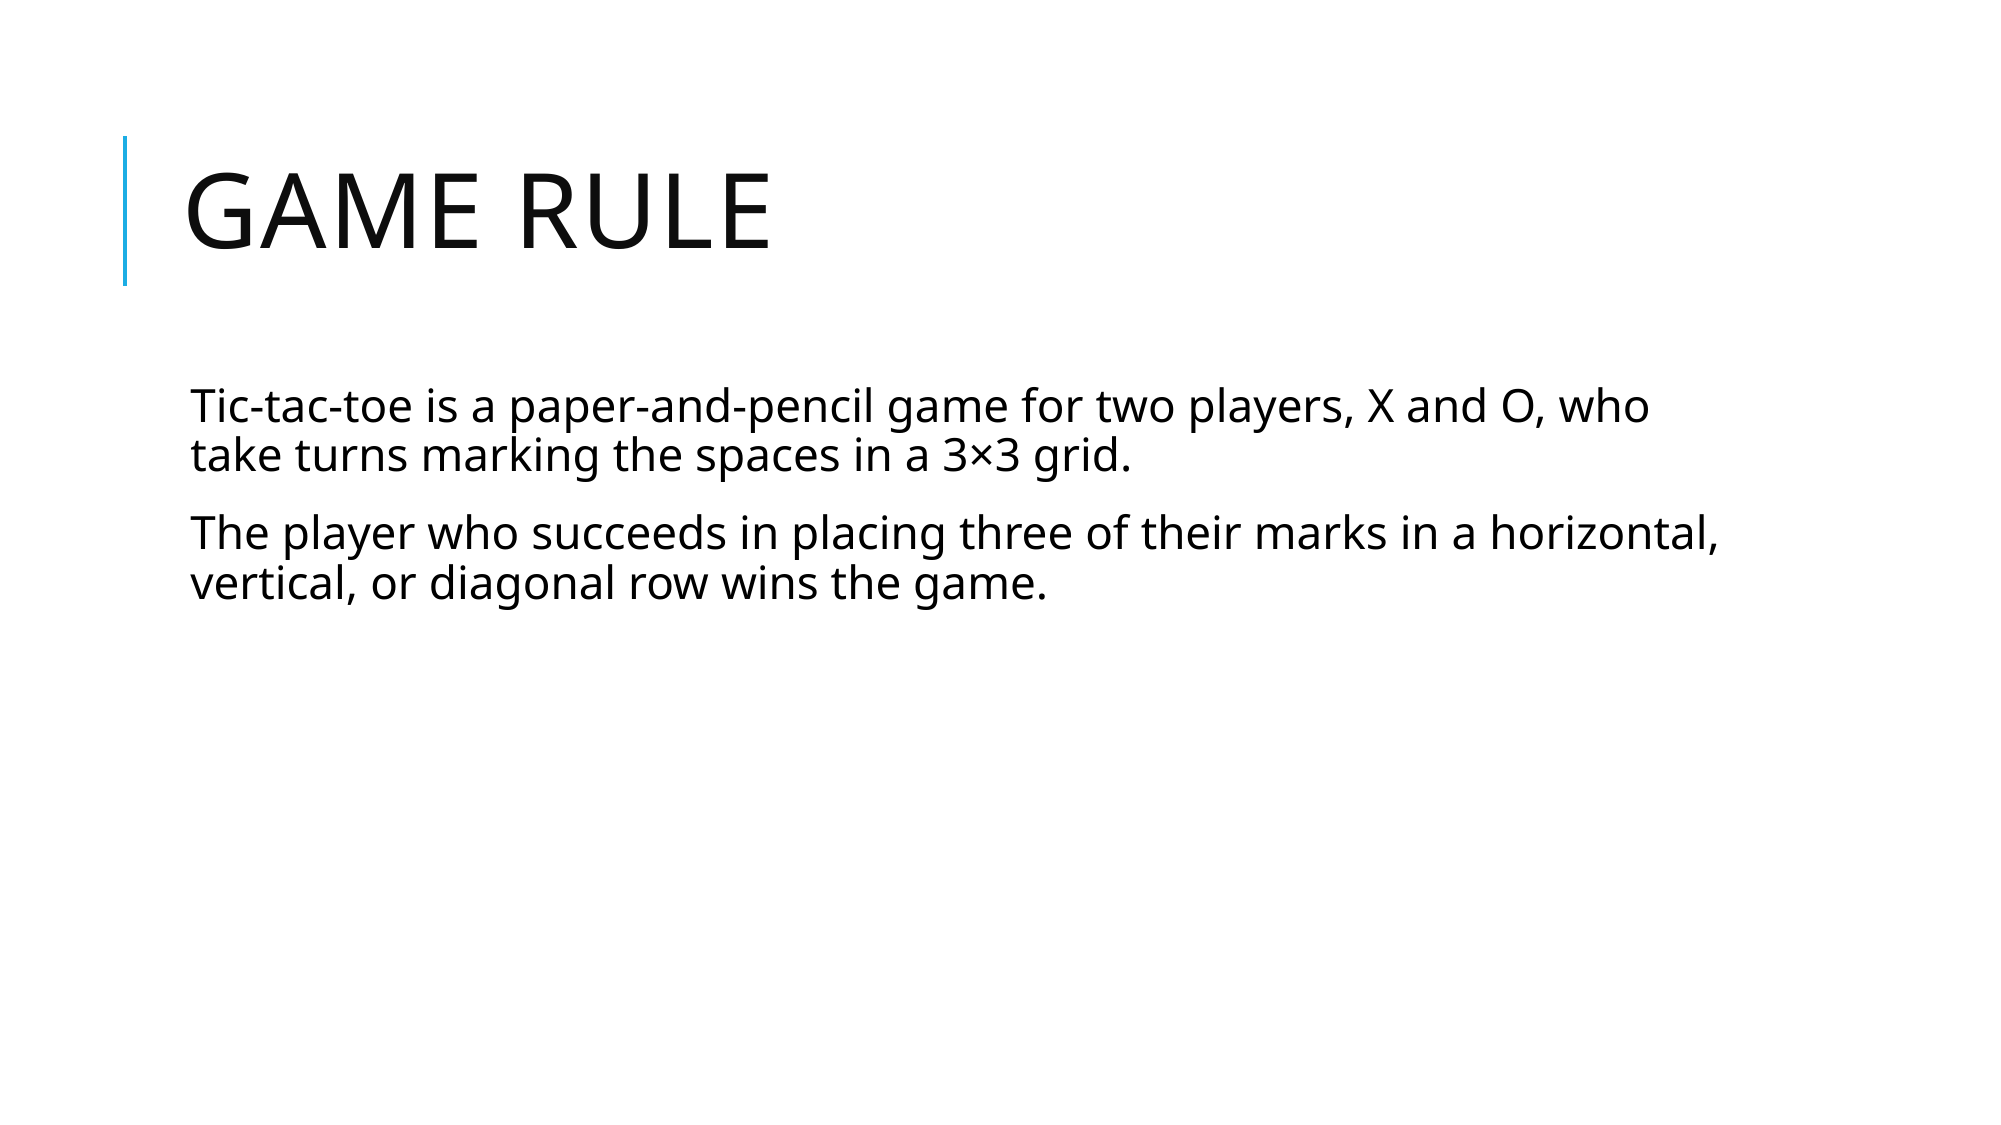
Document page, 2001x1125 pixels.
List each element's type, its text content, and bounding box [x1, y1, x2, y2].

list Tic-tac-toe is a paper-and-pencil game for two players, X and O, who take turns marking the spaces in a 3×3 grid. The player who succeeds in placing three of their marks in a horizontal, vertical, or diagonal row wins the game. [168, 375, 1763, 1035]
title Game rule [168, 96, 1763, 342]
